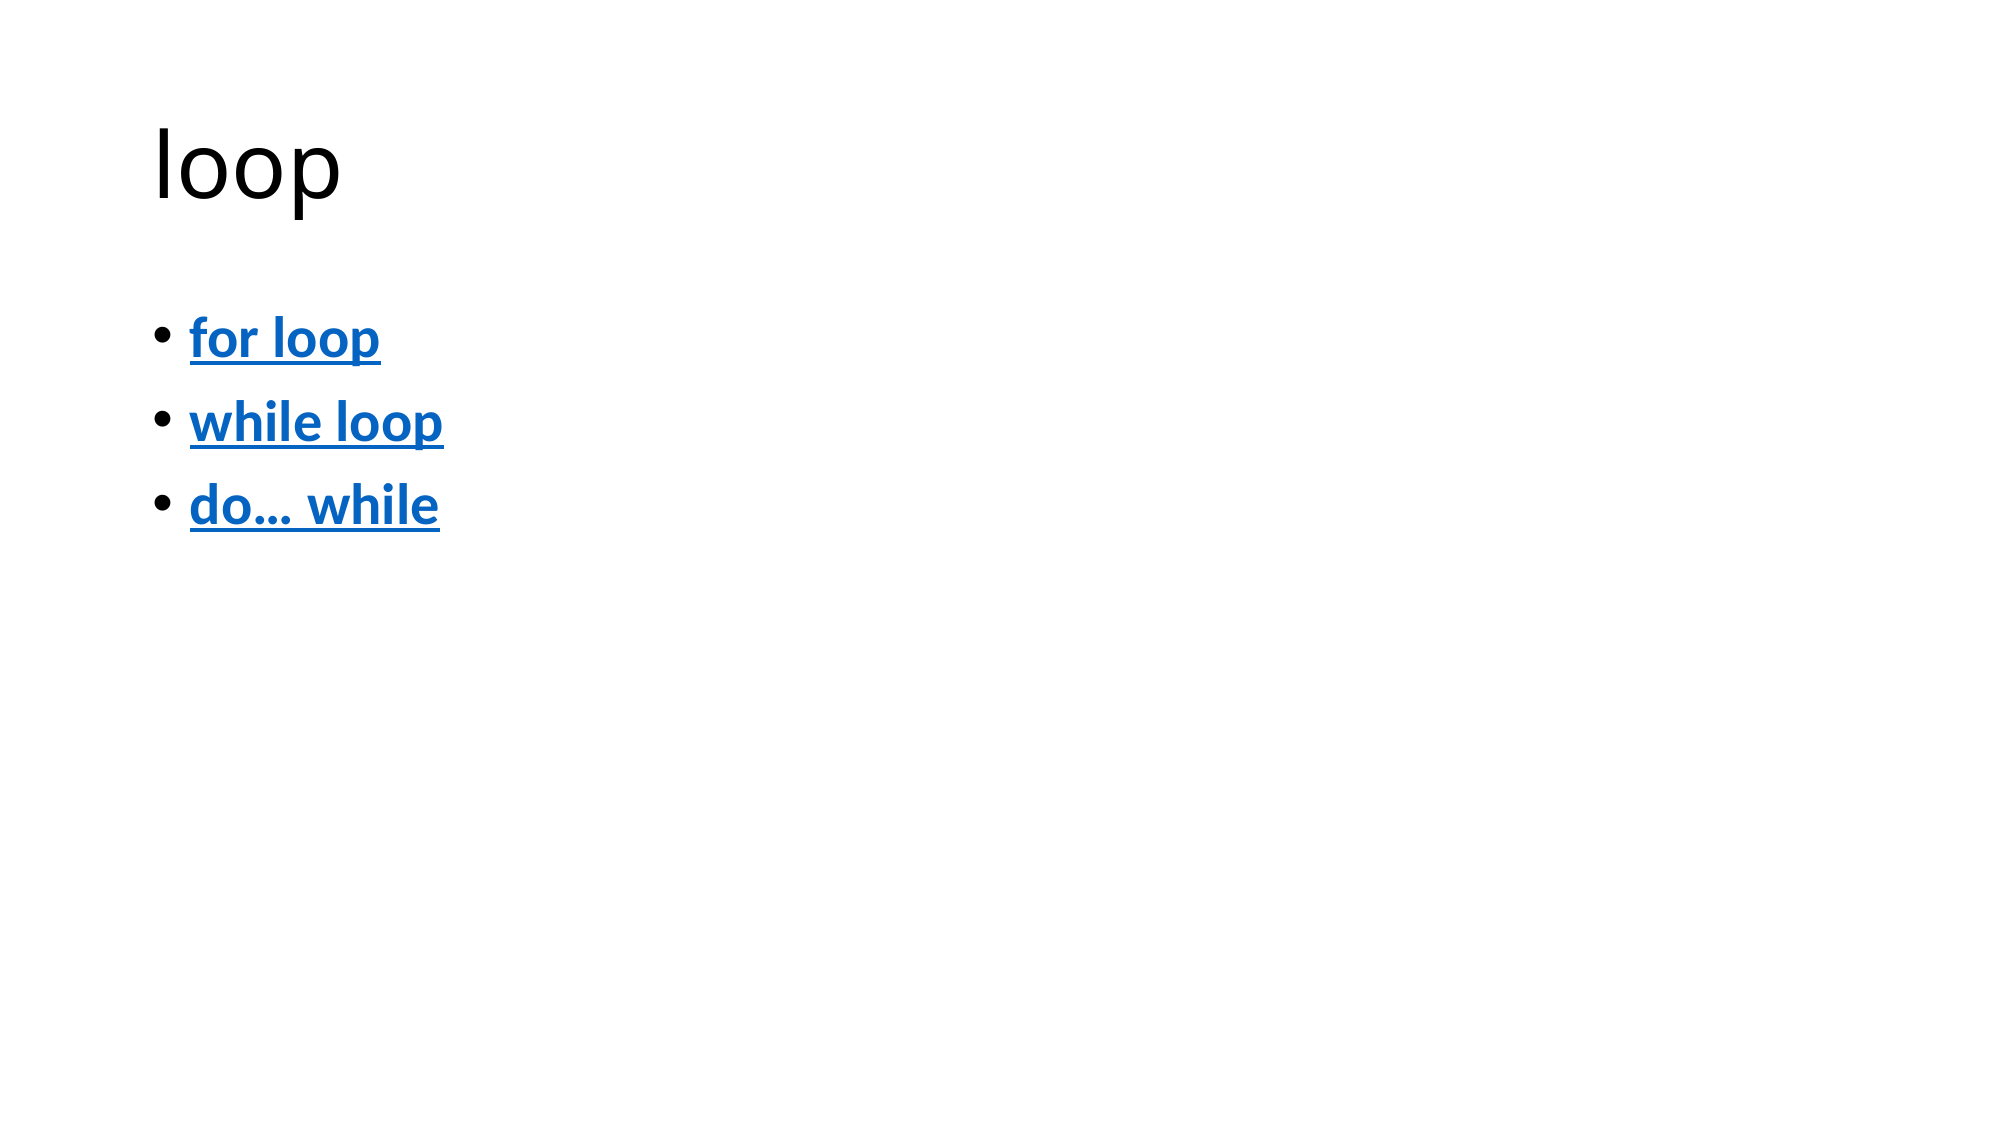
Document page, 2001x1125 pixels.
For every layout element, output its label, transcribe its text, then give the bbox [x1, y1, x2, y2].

list for loop while loop do… while [137, 299, 1863, 1014]
title loop [137, 59, 1863, 278]
